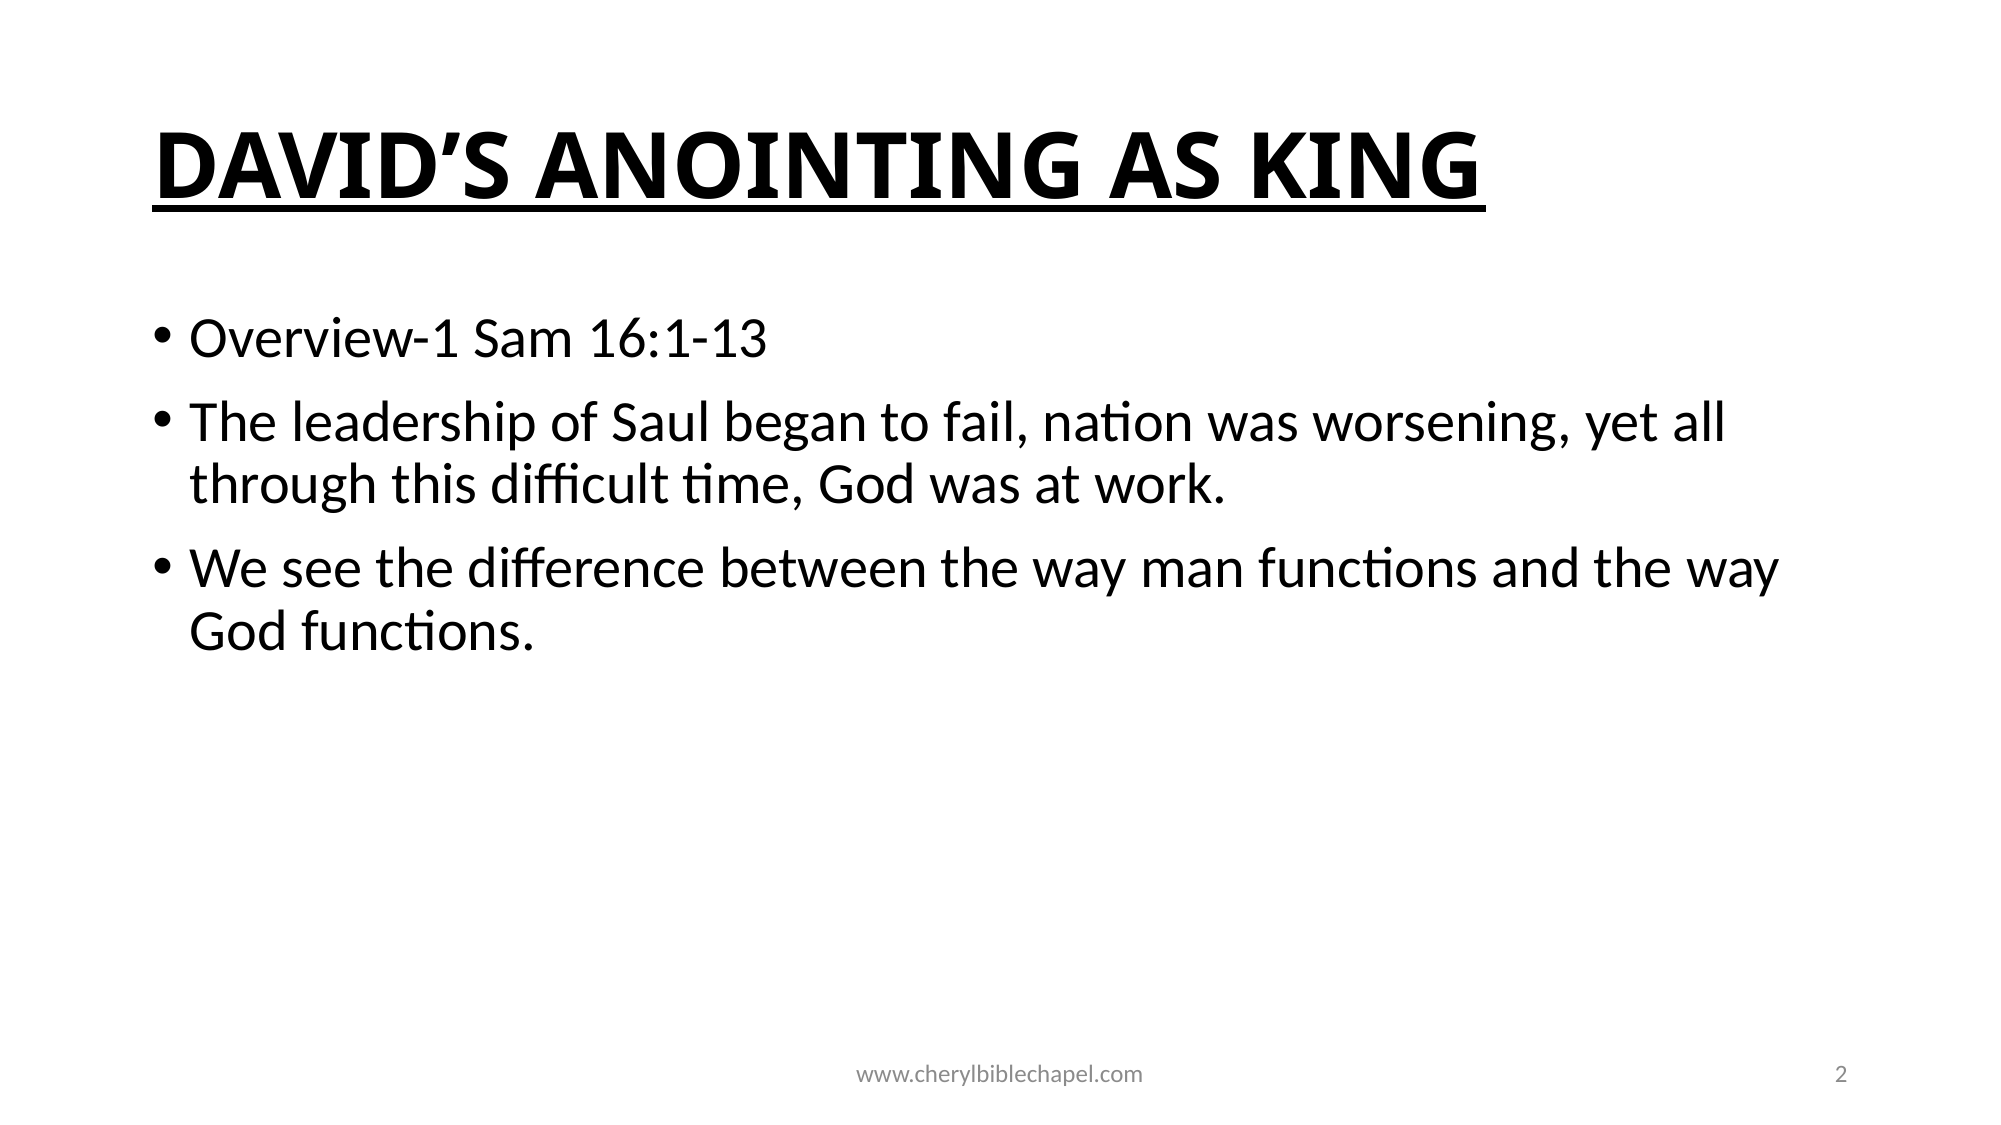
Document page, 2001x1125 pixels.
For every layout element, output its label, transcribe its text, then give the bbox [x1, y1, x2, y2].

title David’s anointing as King [137, 59, 1863, 278]
footer www.cherylbiblechapel.com [662, 1042, 1338, 1103]
slide_number 2 [1412, 1042, 1863, 1103]
list Overview-1 Sam 16:1-13 The leadership of Saul began to fail, nation was worsening, yet all through this difficult time, God was at work. We see the difference between the way man functions and the way God functions. [137, 299, 1863, 1014]
